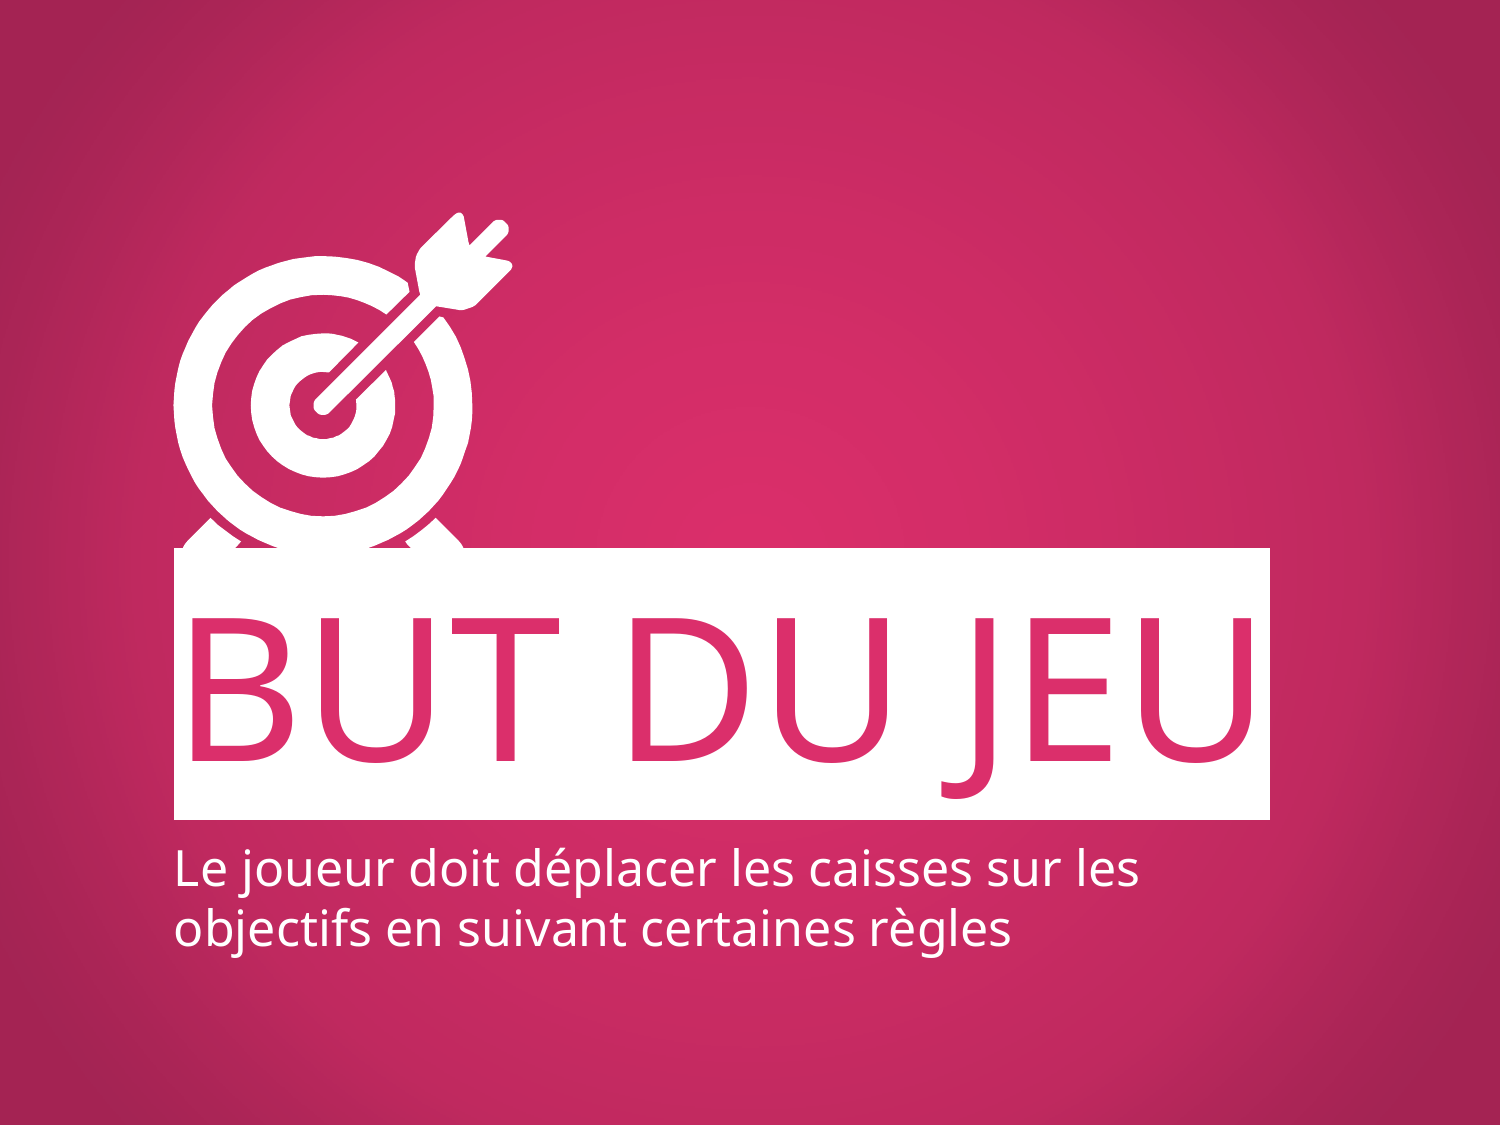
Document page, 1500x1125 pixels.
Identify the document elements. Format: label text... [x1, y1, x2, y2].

subtitle Le joueur doit déplacer les caisses sur les objectifs en suivant certaines règles [158, 821, 1342, 993]
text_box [173, 212, 513, 574]
title BUT DU JEU [158, 546, 1342, 800]
picture [0, 0, 1500, 1125]
